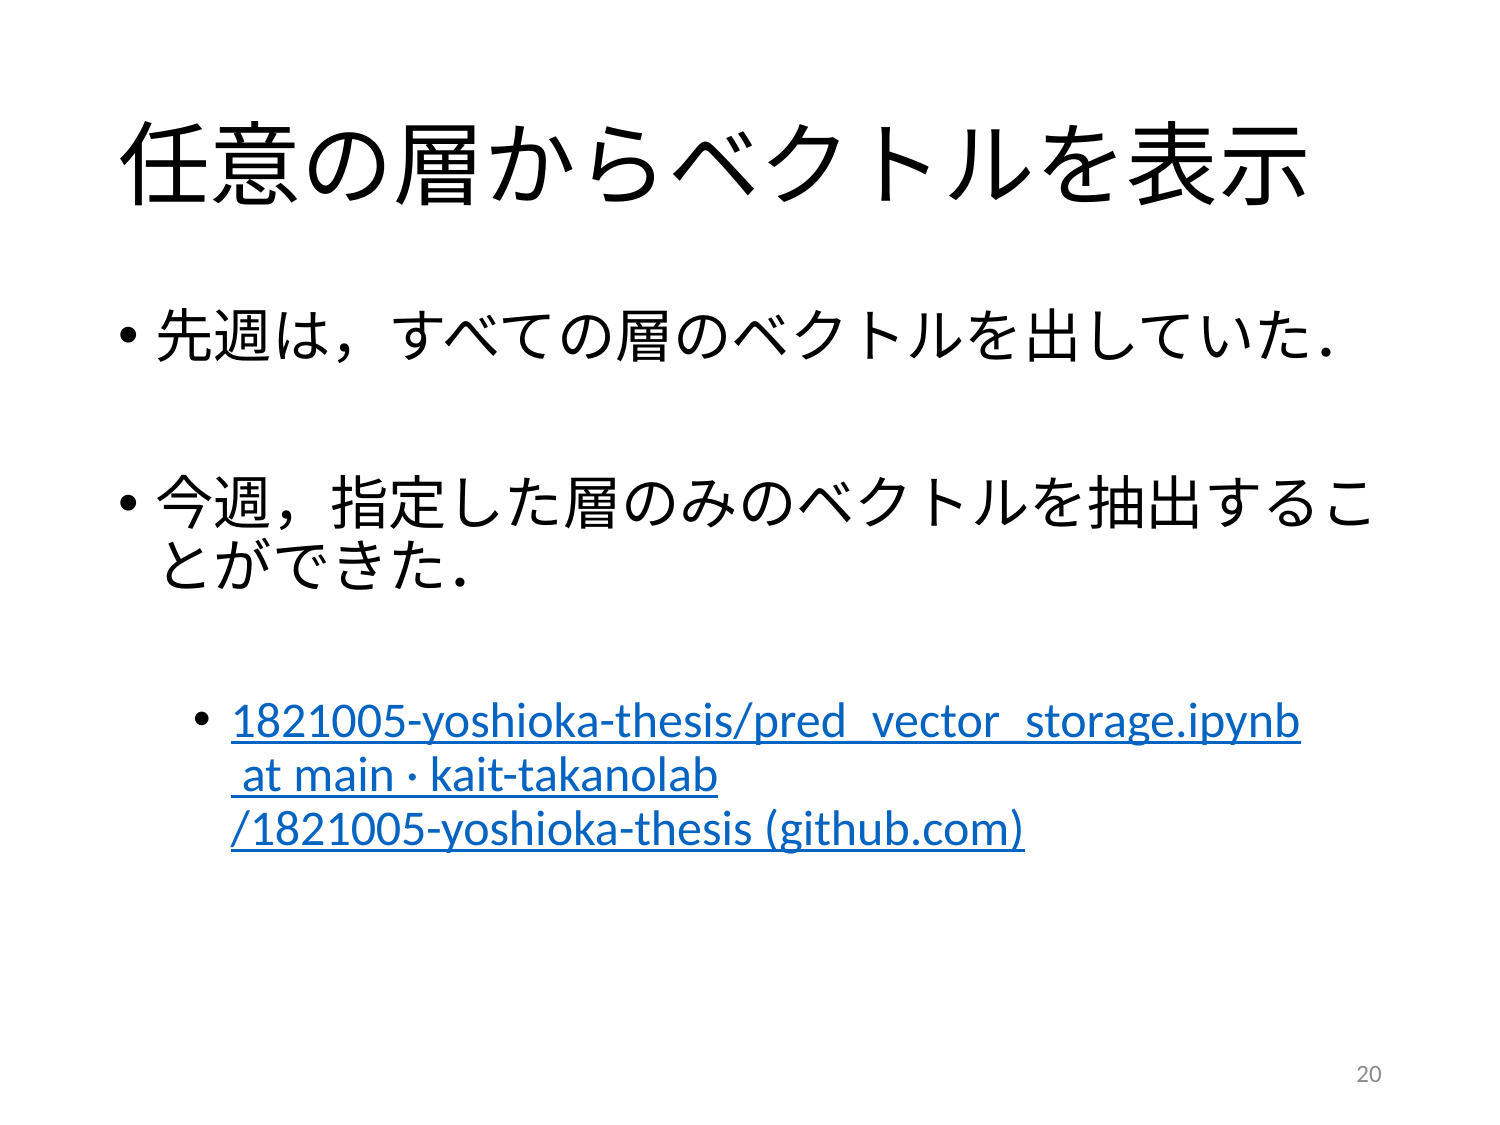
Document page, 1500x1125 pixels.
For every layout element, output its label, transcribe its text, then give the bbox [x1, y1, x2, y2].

list 先週は，すべての層のベクトルを出していた． 今週，指定した層のみのベクトルを抽出することができた． 1821005-yoshioka-thesis/pred_vector_storage.ipynb at main · kait-takanolab/1821005-yoshioka-thesis (github.com) [103, 299, 1397, 1014]
title 任意の層からベクトルを表示 [103, 59, 1397, 278]
slide_number 20 [1059, 1042, 1397, 1103]
